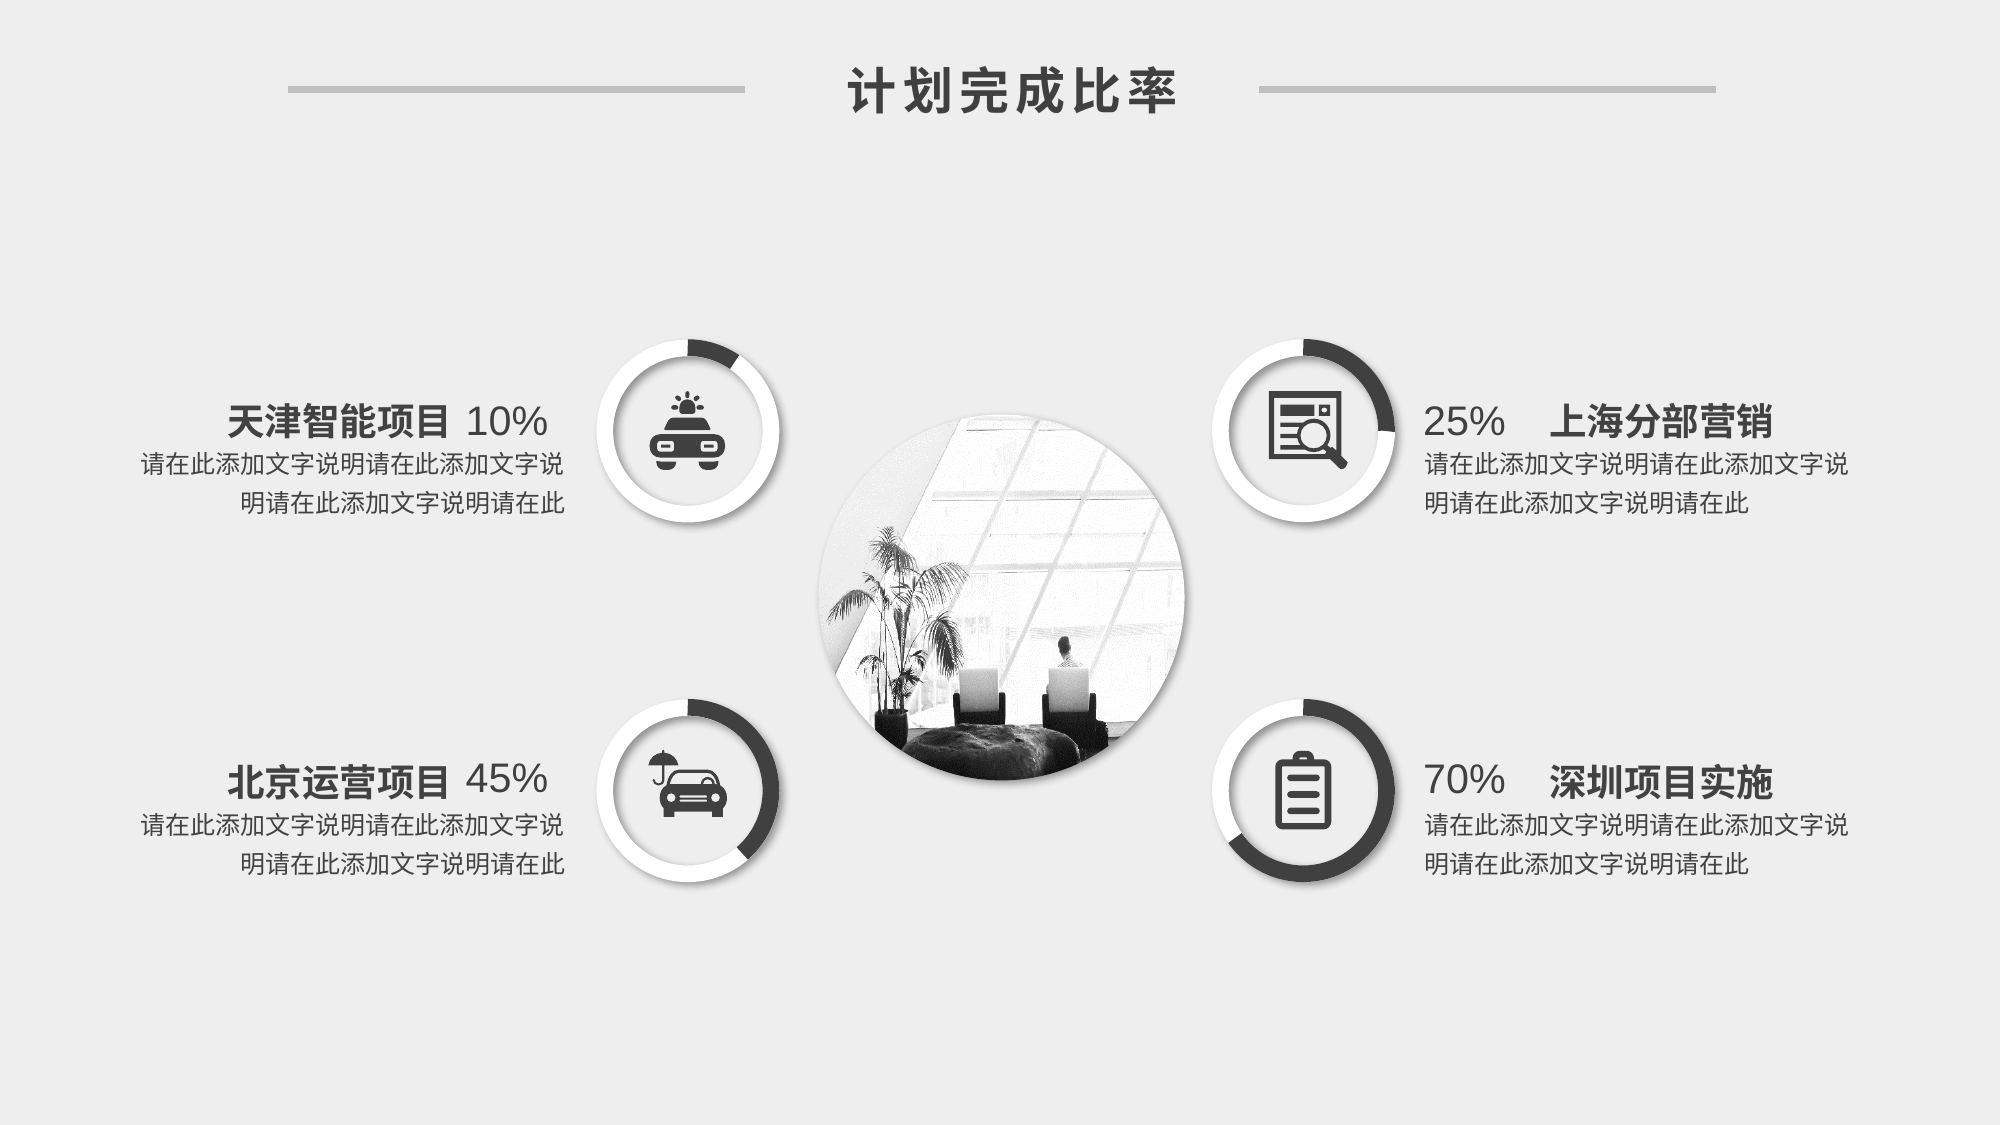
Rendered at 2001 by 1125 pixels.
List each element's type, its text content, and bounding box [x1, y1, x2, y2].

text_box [1409, 738, 1885, 884]
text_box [465, 347, 1535, 874]
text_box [116, 376, 580, 523]
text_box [1409, 376, 1885, 523]
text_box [116, 738, 580, 884]
text_box 计划完成比率 [752, 51, 1273, 127]
